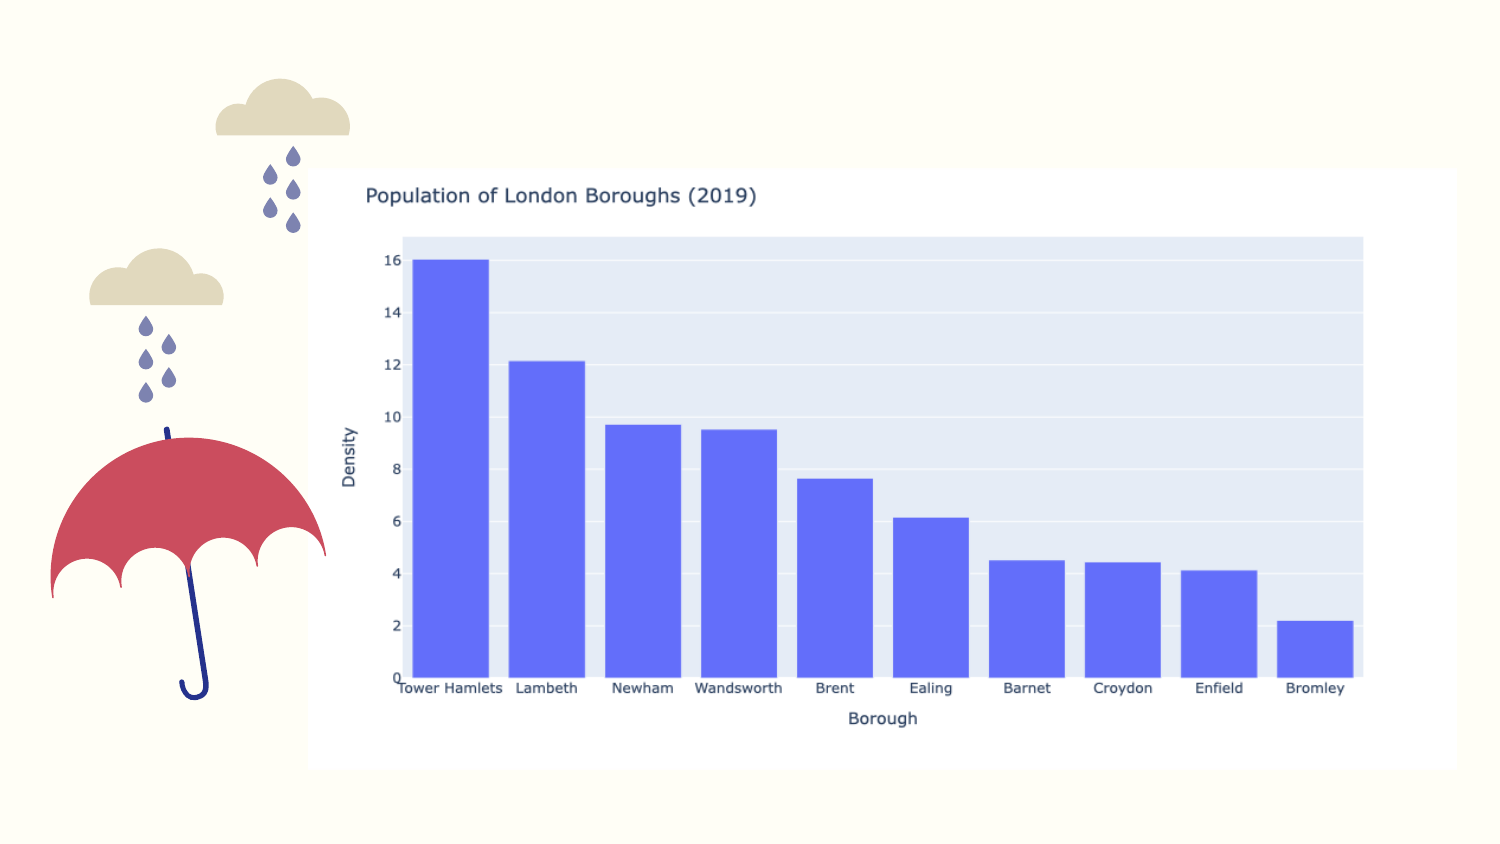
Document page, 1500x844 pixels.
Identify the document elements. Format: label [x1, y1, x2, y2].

text_box [84, 248, 229, 403]
picture [308, 168, 1457, 770]
text_box [210, 78, 355, 234]
text_box [48, 424, 326, 701]
